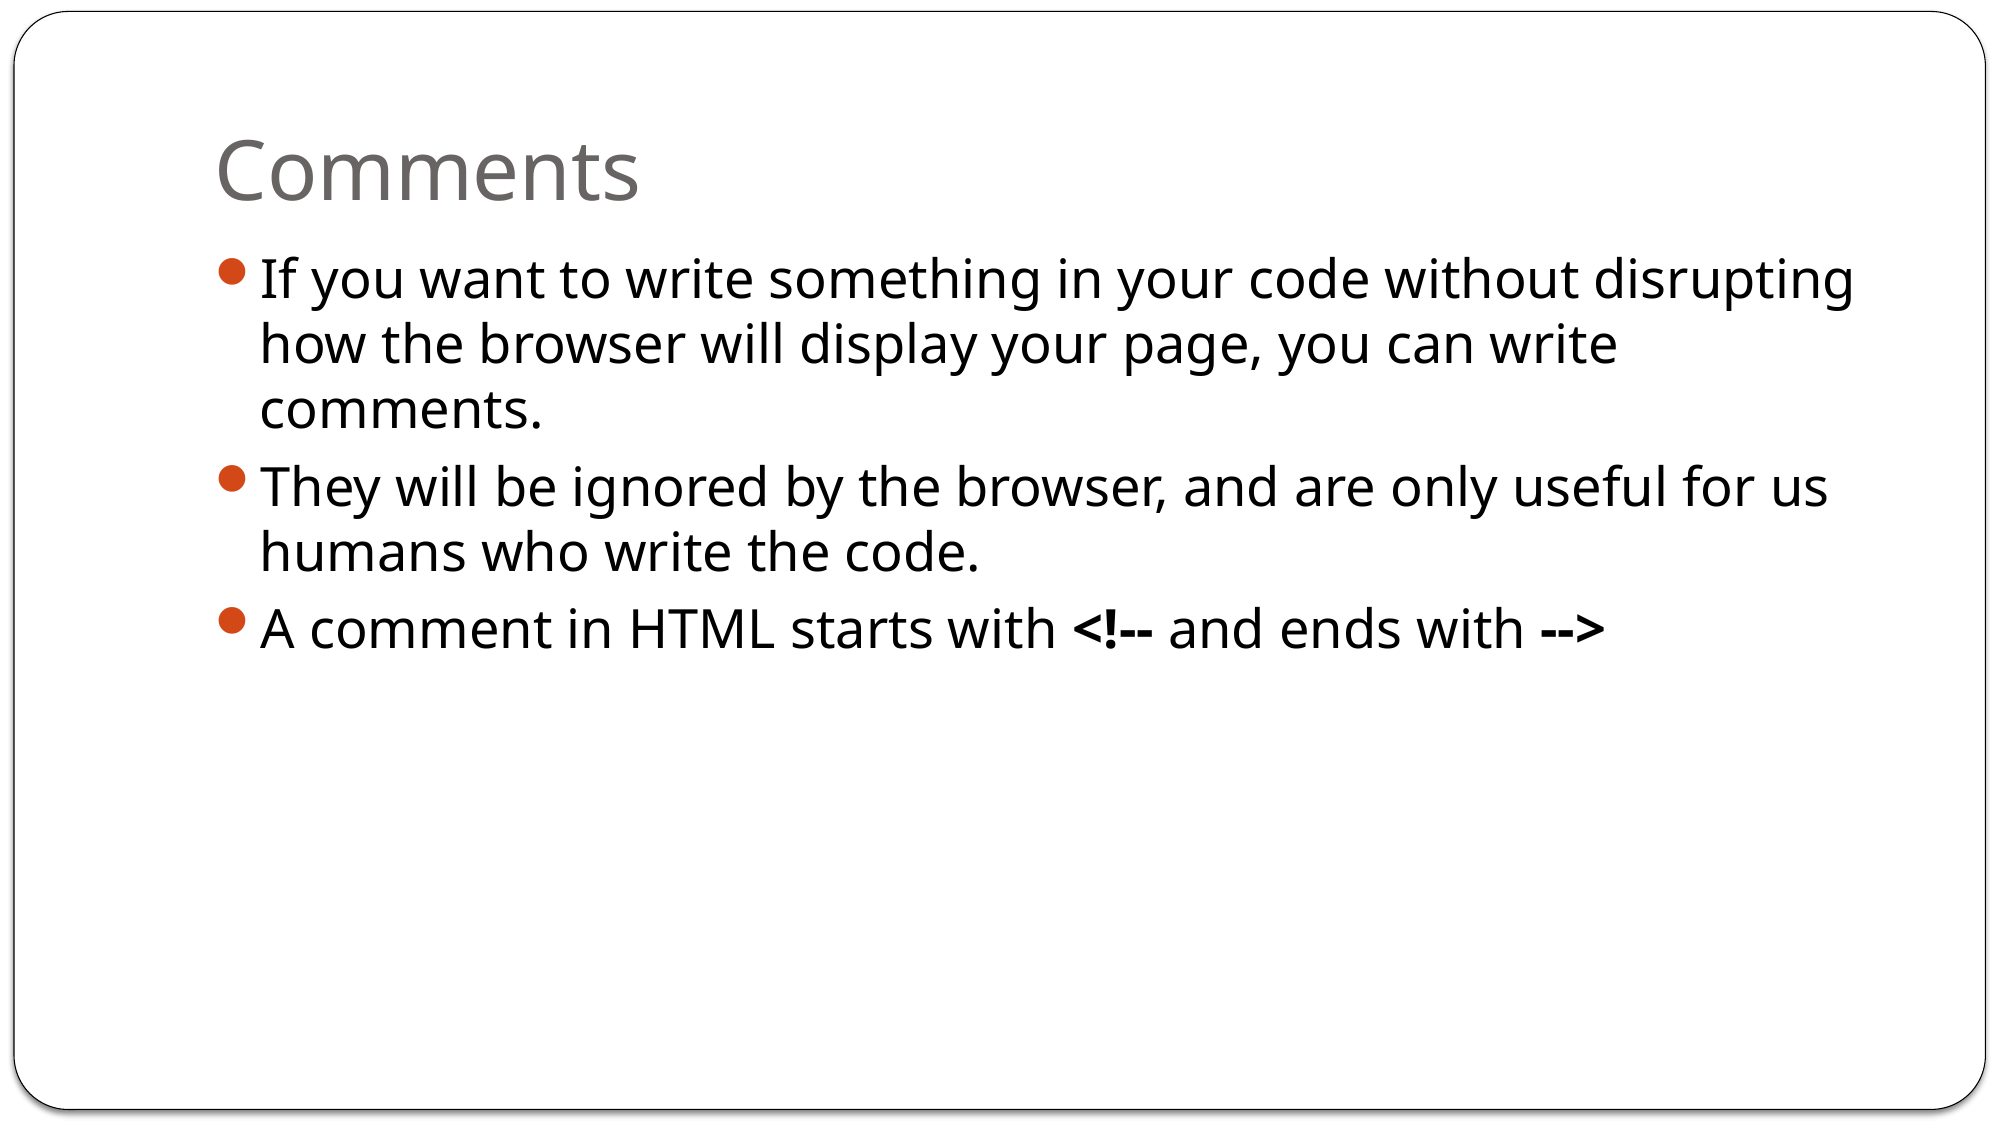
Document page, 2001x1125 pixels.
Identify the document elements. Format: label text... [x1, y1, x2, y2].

list If you want to write something in your code without disrupting how the browser will display your page, you can write comments. They will be ignored by the browser, and are only useful for us humans who write the code. A comment in HTML starts with <!-- and ends with --> [200, 237, 1900, 988]
title Comments [200, 45, 1900, 233]
